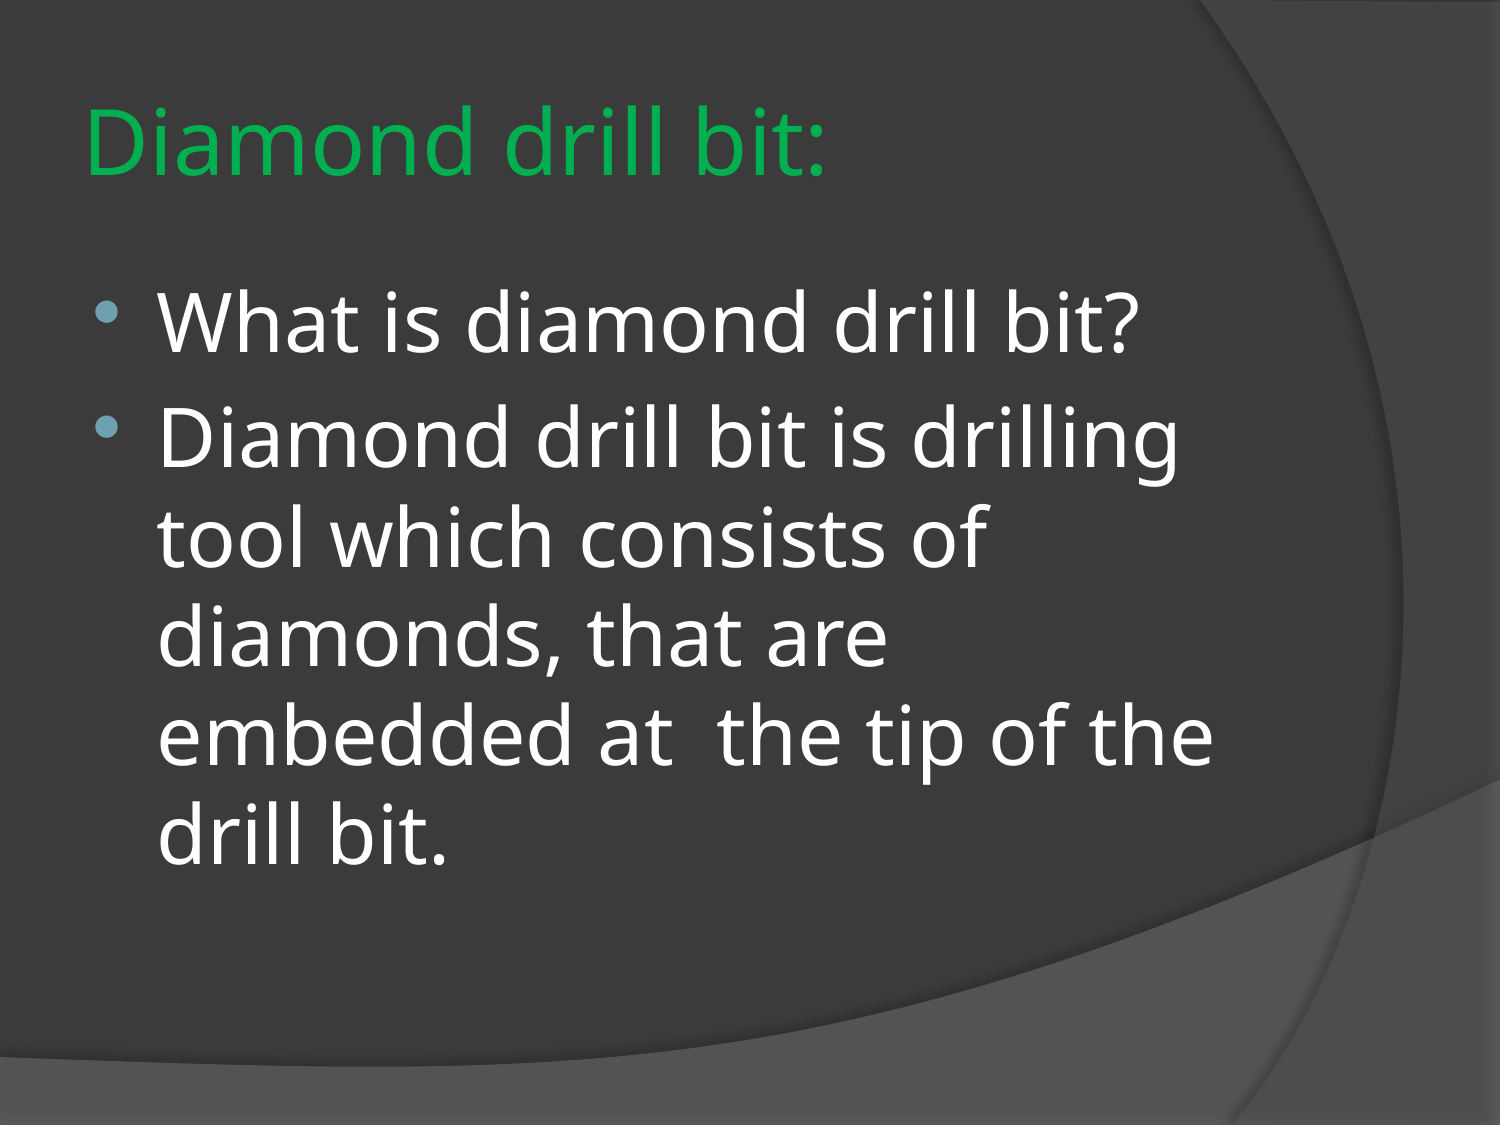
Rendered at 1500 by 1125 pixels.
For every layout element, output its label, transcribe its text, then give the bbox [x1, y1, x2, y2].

title Diamond drill bit: [75, 45, 1300, 233]
list What is diamond drill bit? Diamond drill bit is drilling tool which consists of diamonds, that are embedded at the tip of the drill bit. [75, 262, 1300, 1005]
